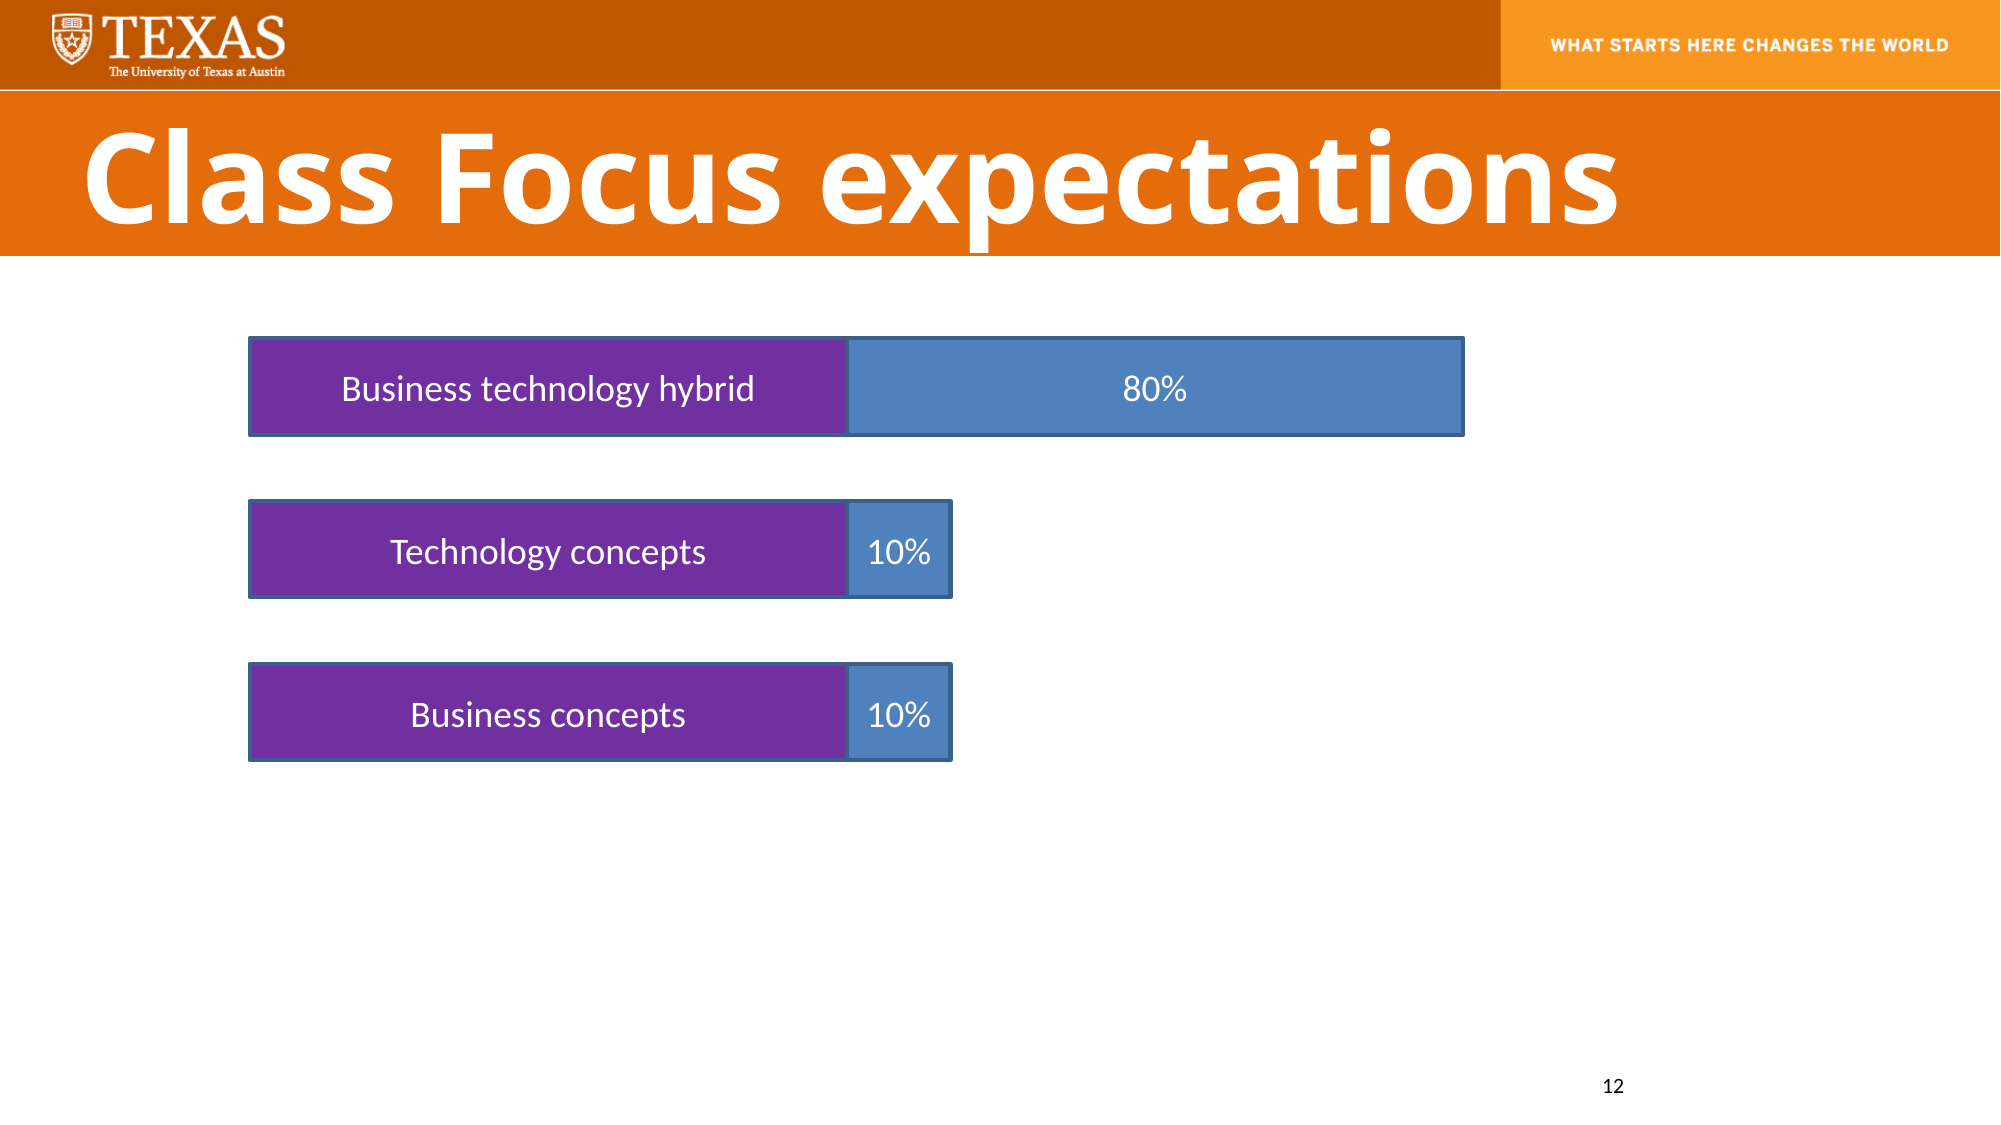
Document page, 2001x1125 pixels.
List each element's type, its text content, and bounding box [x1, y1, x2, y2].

text_box 80% [849, 336, 1465, 437]
text_box Class Focus expectations [0, 91, 2000, 256]
text_box 10% [849, 499, 953, 599]
text_box Business concepts [248, 662, 849, 762]
picture [0, 0, 2001, 1125]
text_box Technology concepts [248, 499, 849, 599]
text_box Business technology hybrid [248, 336, 849, 437]
slide_number 12 [1587, 1064, 2000, 1125]
text_box 10% [849, 662, 953, 762]
